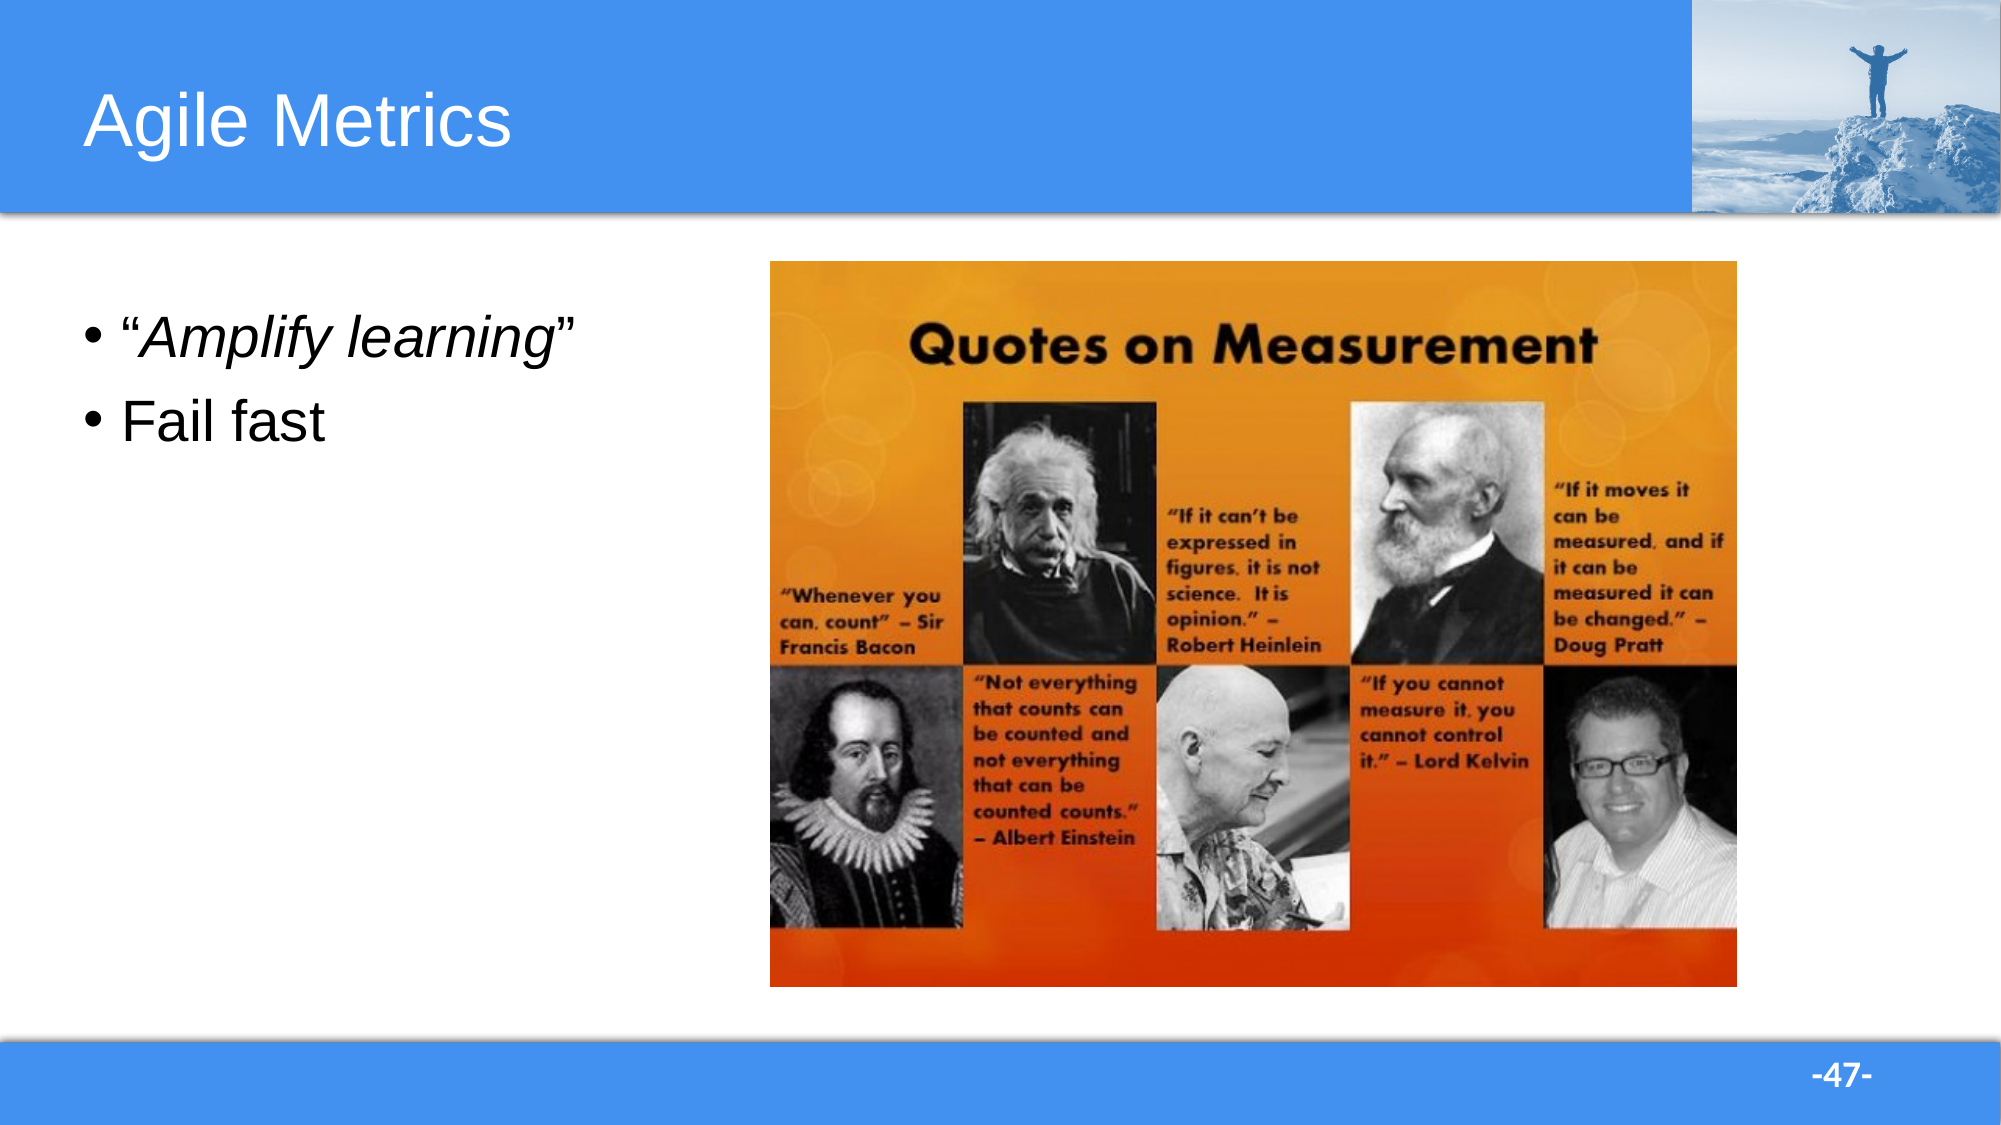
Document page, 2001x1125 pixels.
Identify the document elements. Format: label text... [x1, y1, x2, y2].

title Agile Metrics [68, 44, 1932, 200]
list “Amplify learning” Fail fast [68, 299, 1932, 1014]
picture [770, 261, 1737, 987]
